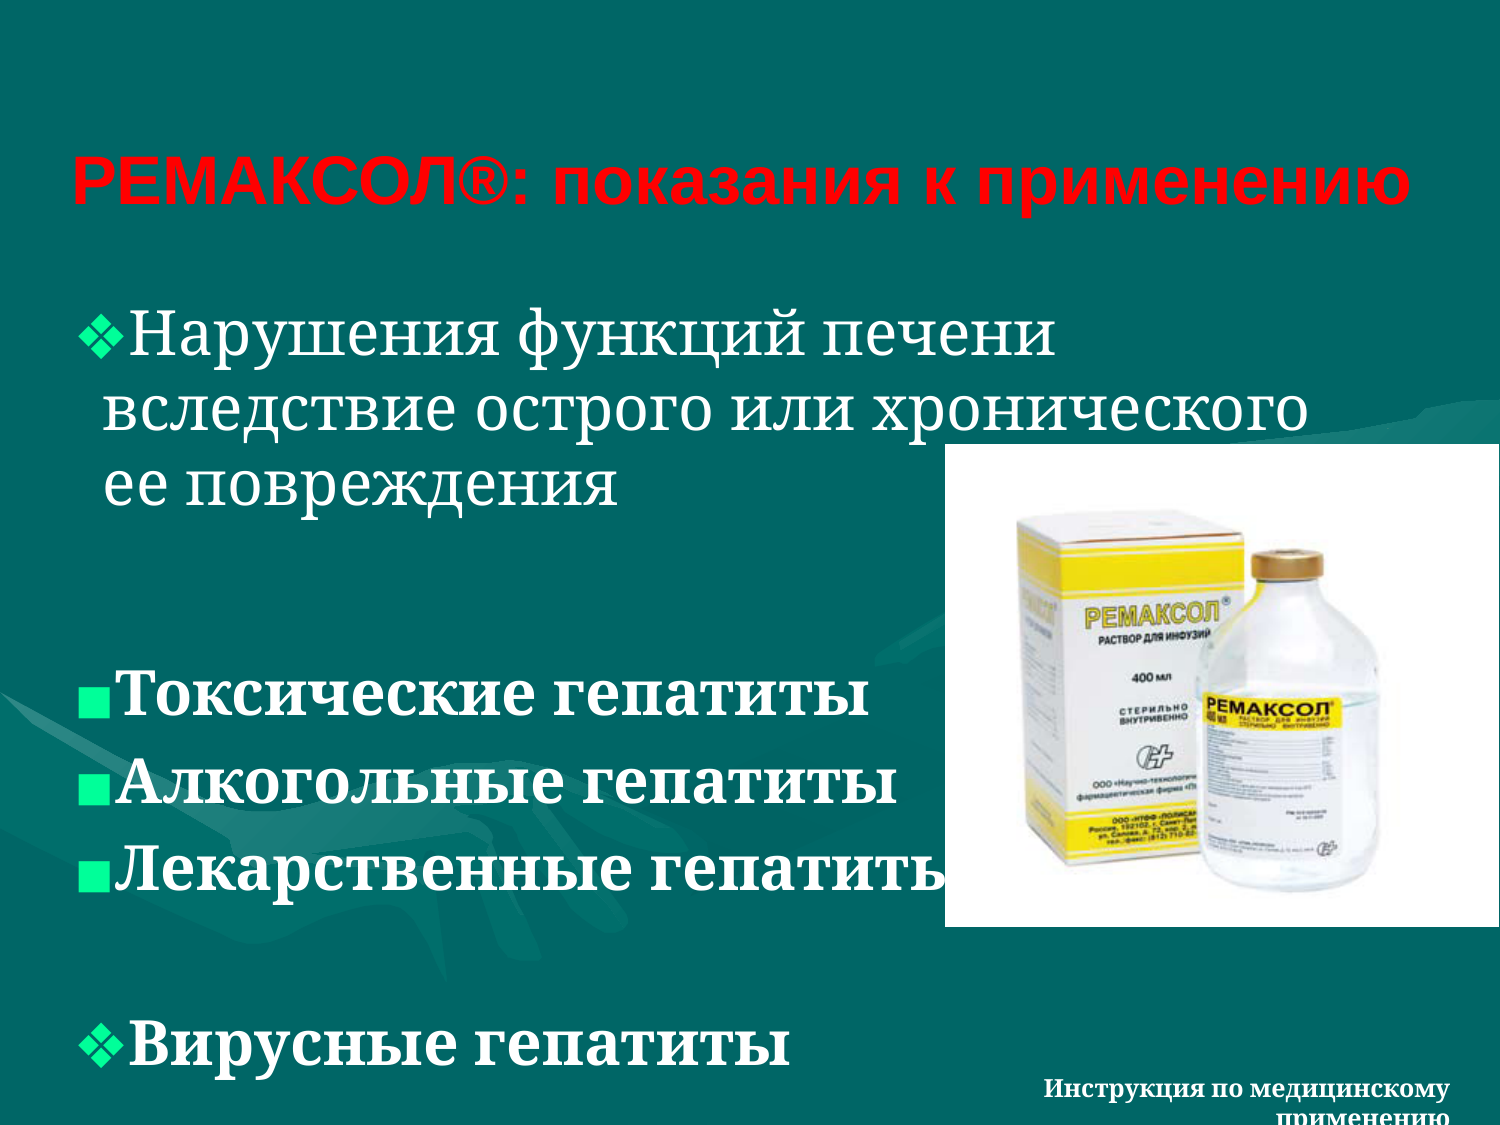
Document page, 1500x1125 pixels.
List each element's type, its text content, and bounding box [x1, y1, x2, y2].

picture [945, 444, 1499, 928]
text_box РЕМАКСОЛ®: показания к применению [56, 124, 1439, 230]
text_box Инструкция по медицинскому применению [879, 1064, 1466, 1111]
list Нарушения функций печени вследствие острого или хронического ее повреждения Токсические гепатиты Алкогольные гепатиты Лекарственные гепатиты Вирусные гепатиты [58, 285, 1388, 1060]
